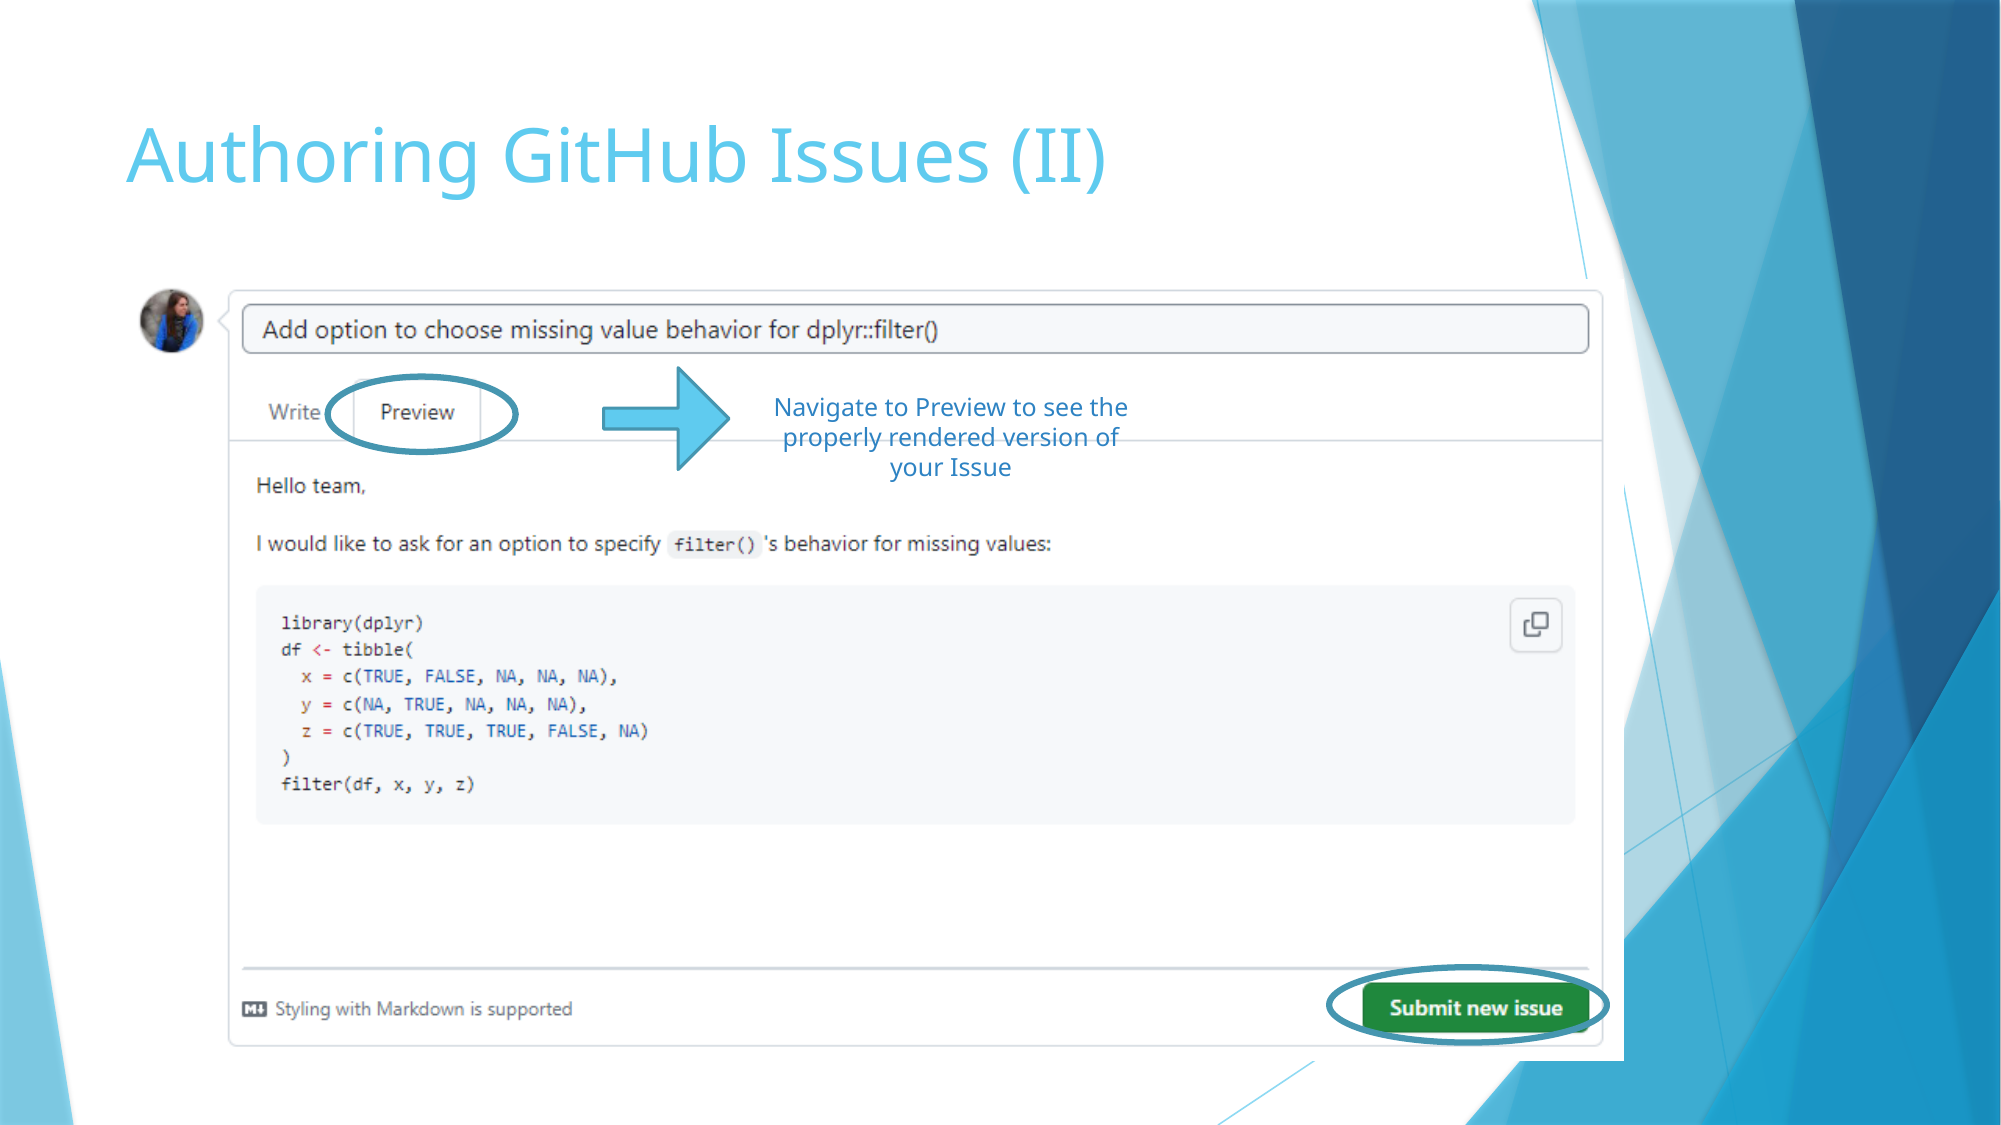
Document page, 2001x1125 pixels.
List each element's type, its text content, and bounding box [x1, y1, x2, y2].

title Authoring GitHub Issues (II) [111, 99, 1522, 278]
picture [110, 279, 1625, 1062]
